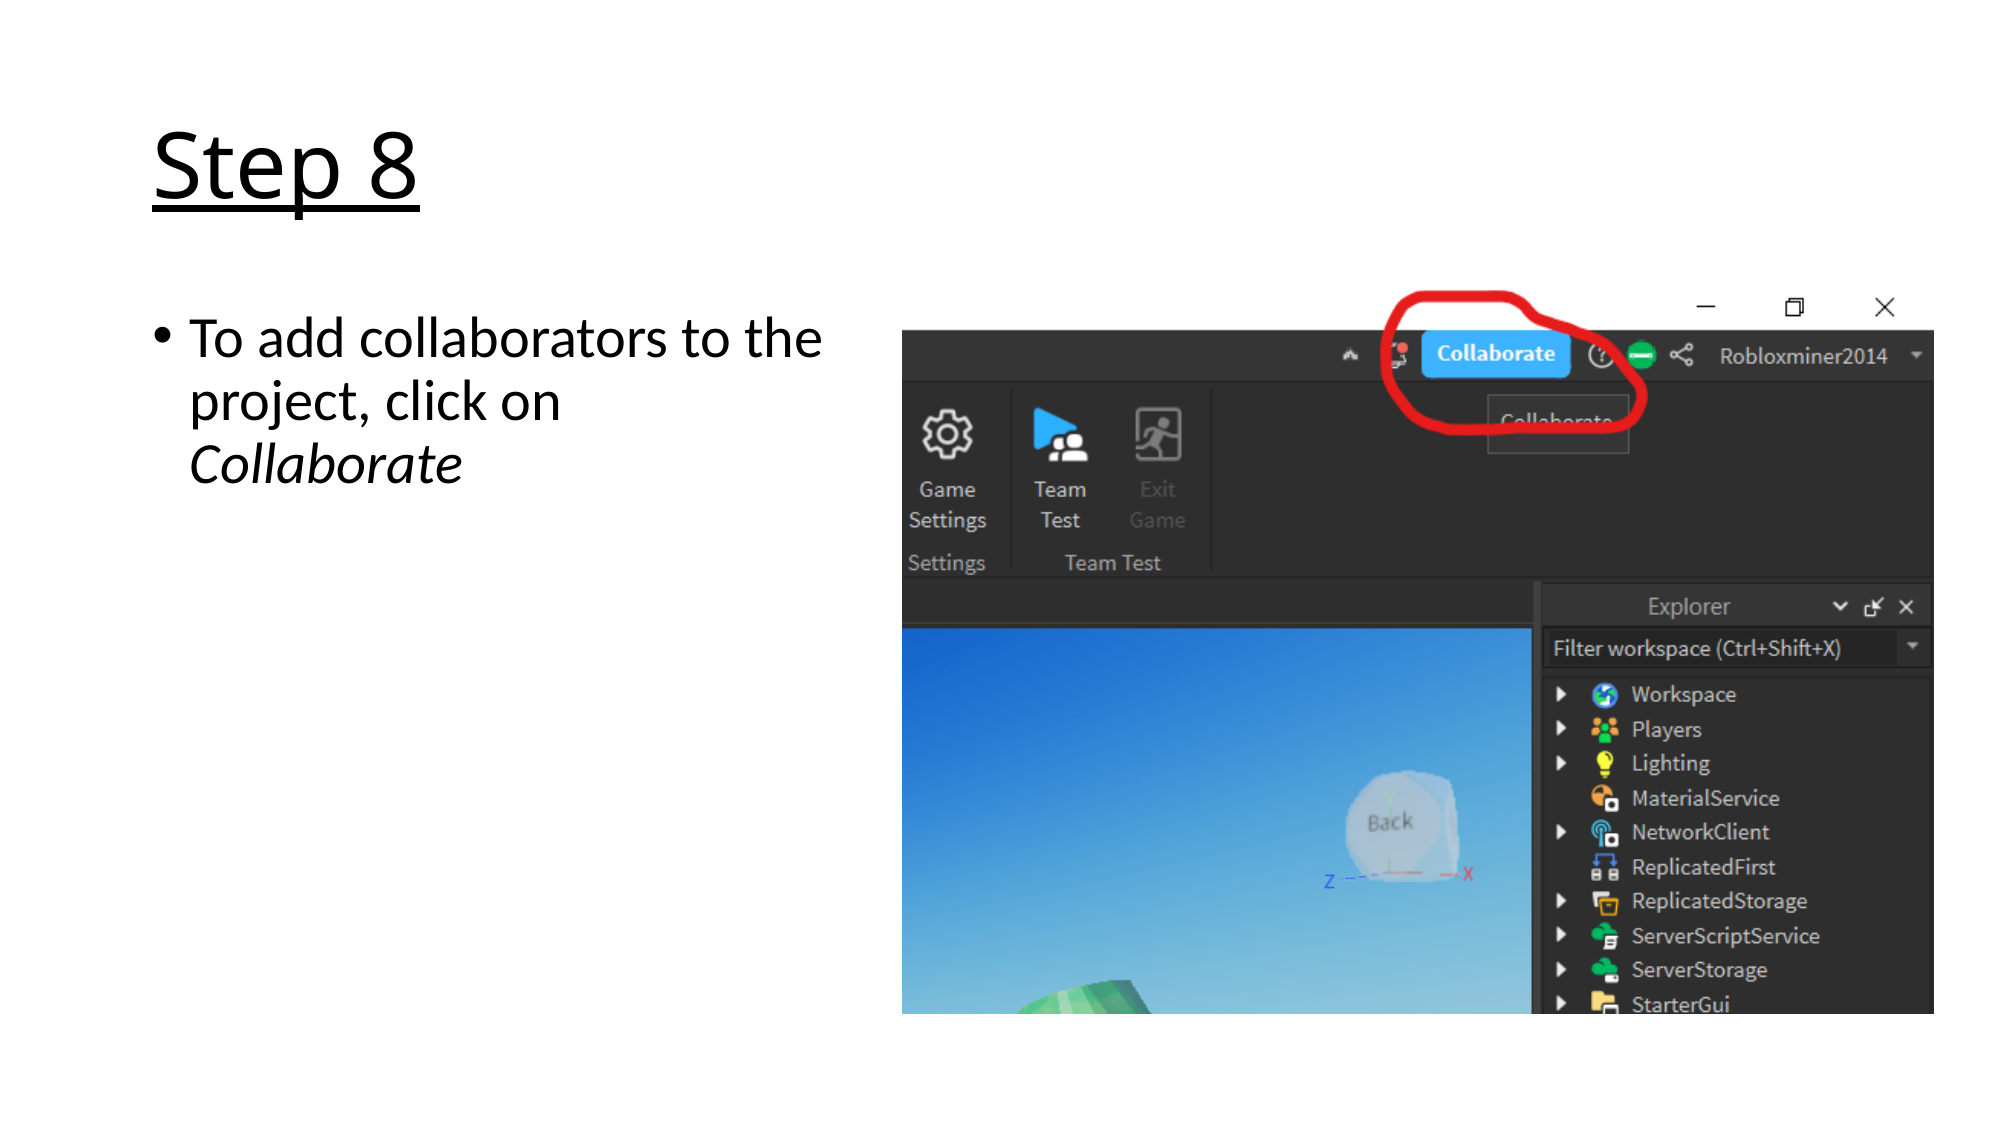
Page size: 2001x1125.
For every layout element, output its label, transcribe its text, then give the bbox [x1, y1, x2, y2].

list To add collaborators to the project, click on Collaborate [137, 299, 840, 1014]
title Step 8 [137, 59, 1863, 278]
picture [902, 286, 1934, 1014]
